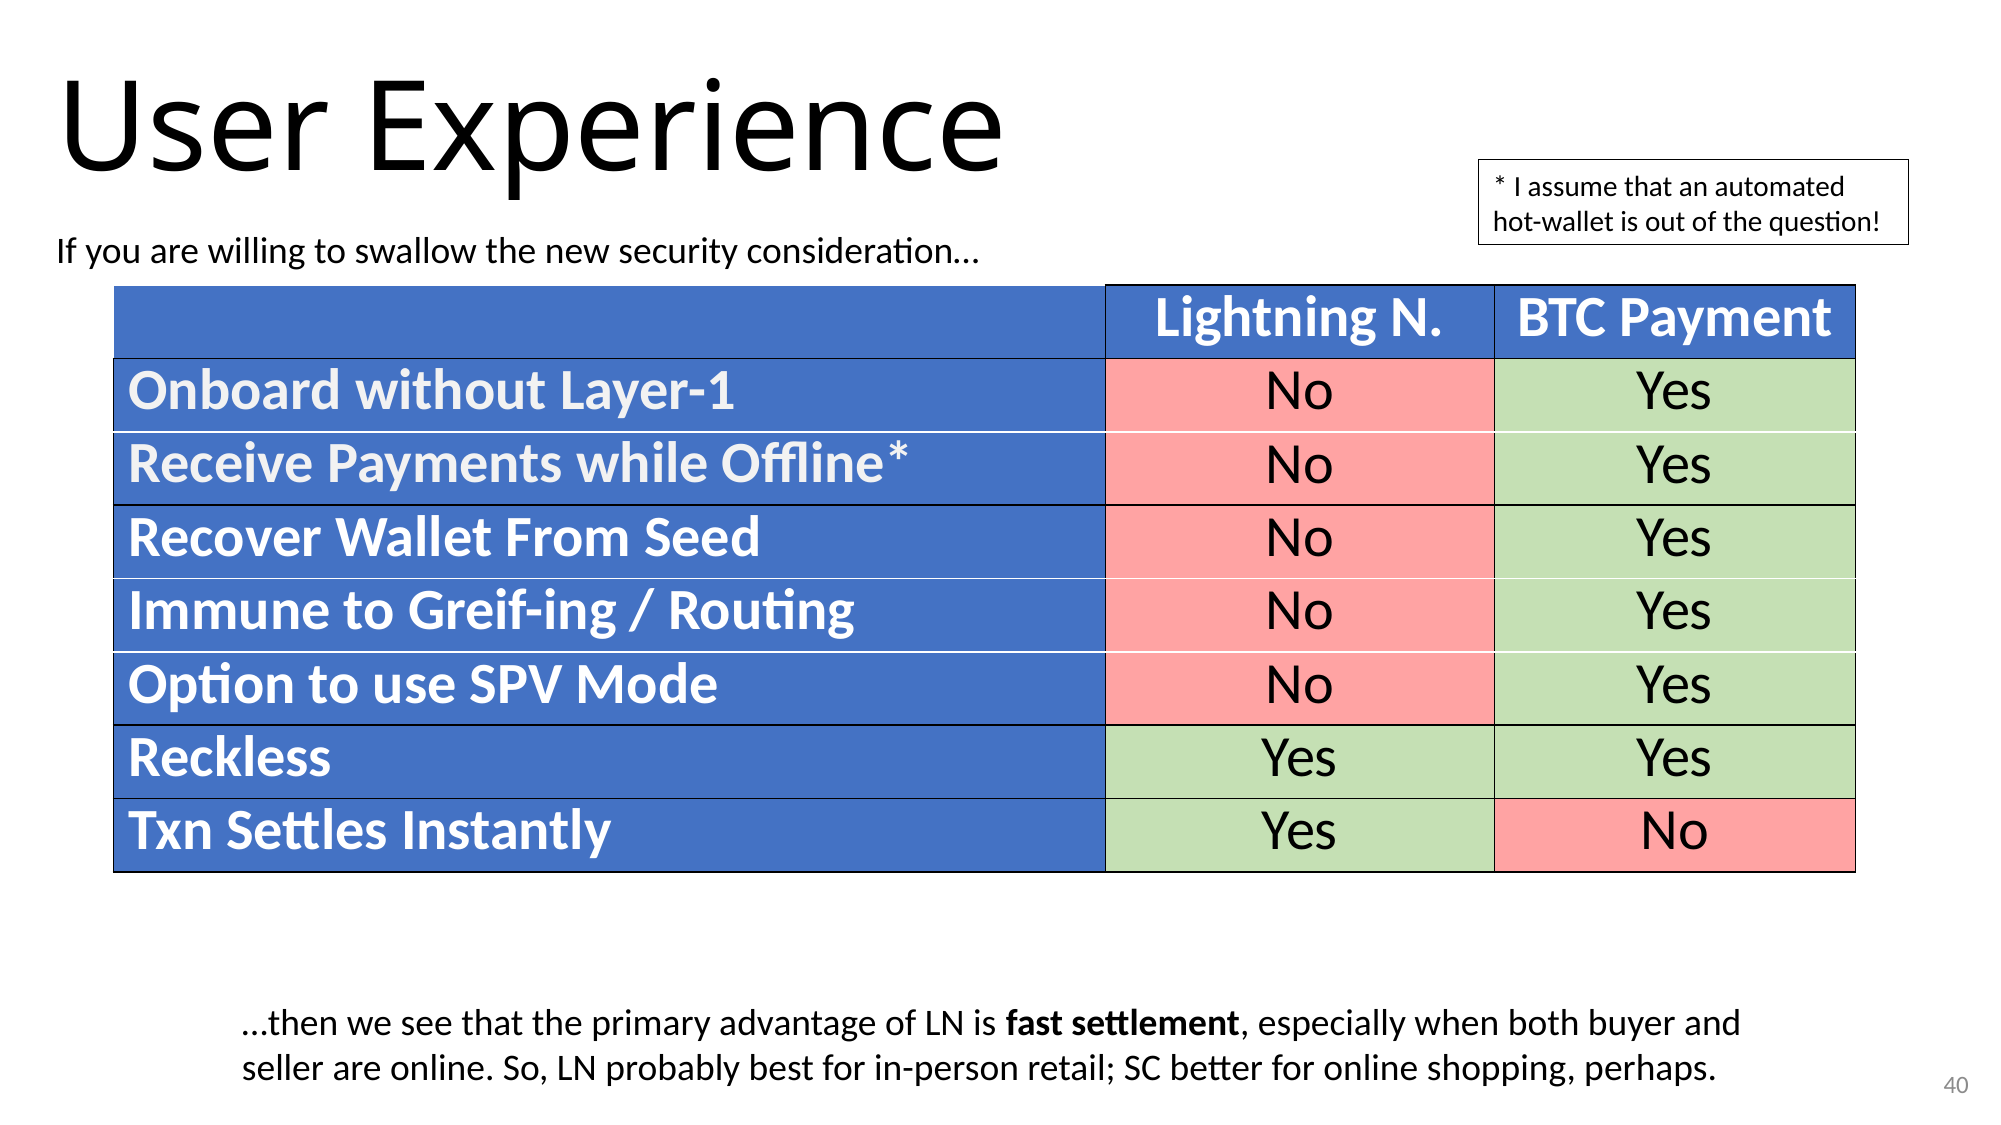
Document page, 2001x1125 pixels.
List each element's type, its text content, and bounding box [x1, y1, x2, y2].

table_cell No [1106, 506, 1494, 578]
table_cell Yes [1495, 506, 1855, 578]
table_cell Yes [1495, 579, 1855, 651]
table_cell Yes [1495, 726, 1855, 798]
table_cell Option to use SPV Mode [114, 653, 1105, 724]
table_cell Reckless [114, 726, 1105, 798]
text_box If you are willing to swallow the new security consideration… [41, 173, 1132, 279]
table_cell No [1106, 653, 1494, 724]
table_cell Yes [1106, 799, 1494, 871]
table_cell Receive Payments while Offline* [114, 433, 1105, 504]
slide_number 40 [1533, 1053, 1984, 1114]
title User Experience [41, 27, 1298, 232]
table_cell Yes [1495, 433, 1855, 504]
table_cell No [1495, 799, 1855, 871]
table_cell Txn Settles Instantly [114, 799, 1105, 871]
table_cell Recover Wallet From Seed [114, 506, 1105, 578]
table_cell No [1106, 433, 1494, 504]
table_cell No [1106, 359, 1494, 431]
table_cell Yes [1495, 359, 1855, 431]
table_cell No [1106, 579, 1494, 651]
table_cell Yes [1495, 653, 1855, 724]
table_cell Yes [1106, 726, 1494, 798]
text_box * I assume that an automated hot-wallet is out of the question! [1478, 159, 1909, 245]
text_box …then we see that the primary advantage of LN is fast settlement, especially when both buyer and seller are online. So, LN probably best for in-person retail; SC better for online shopping, perhaps. [227, 945, 1773, 1096]
table_header [114, 286, 1105, 358]
table_cell Immune to Greif-ing / Routing [114, 579, 1105, 651]
table_header Lightning N. [1106, 286, 1494, 358]
table_cell Onboard without Layer-1 [114, 359, 1105, 431]
table_header BTC Payment [1495, 286, 1855, 358]
